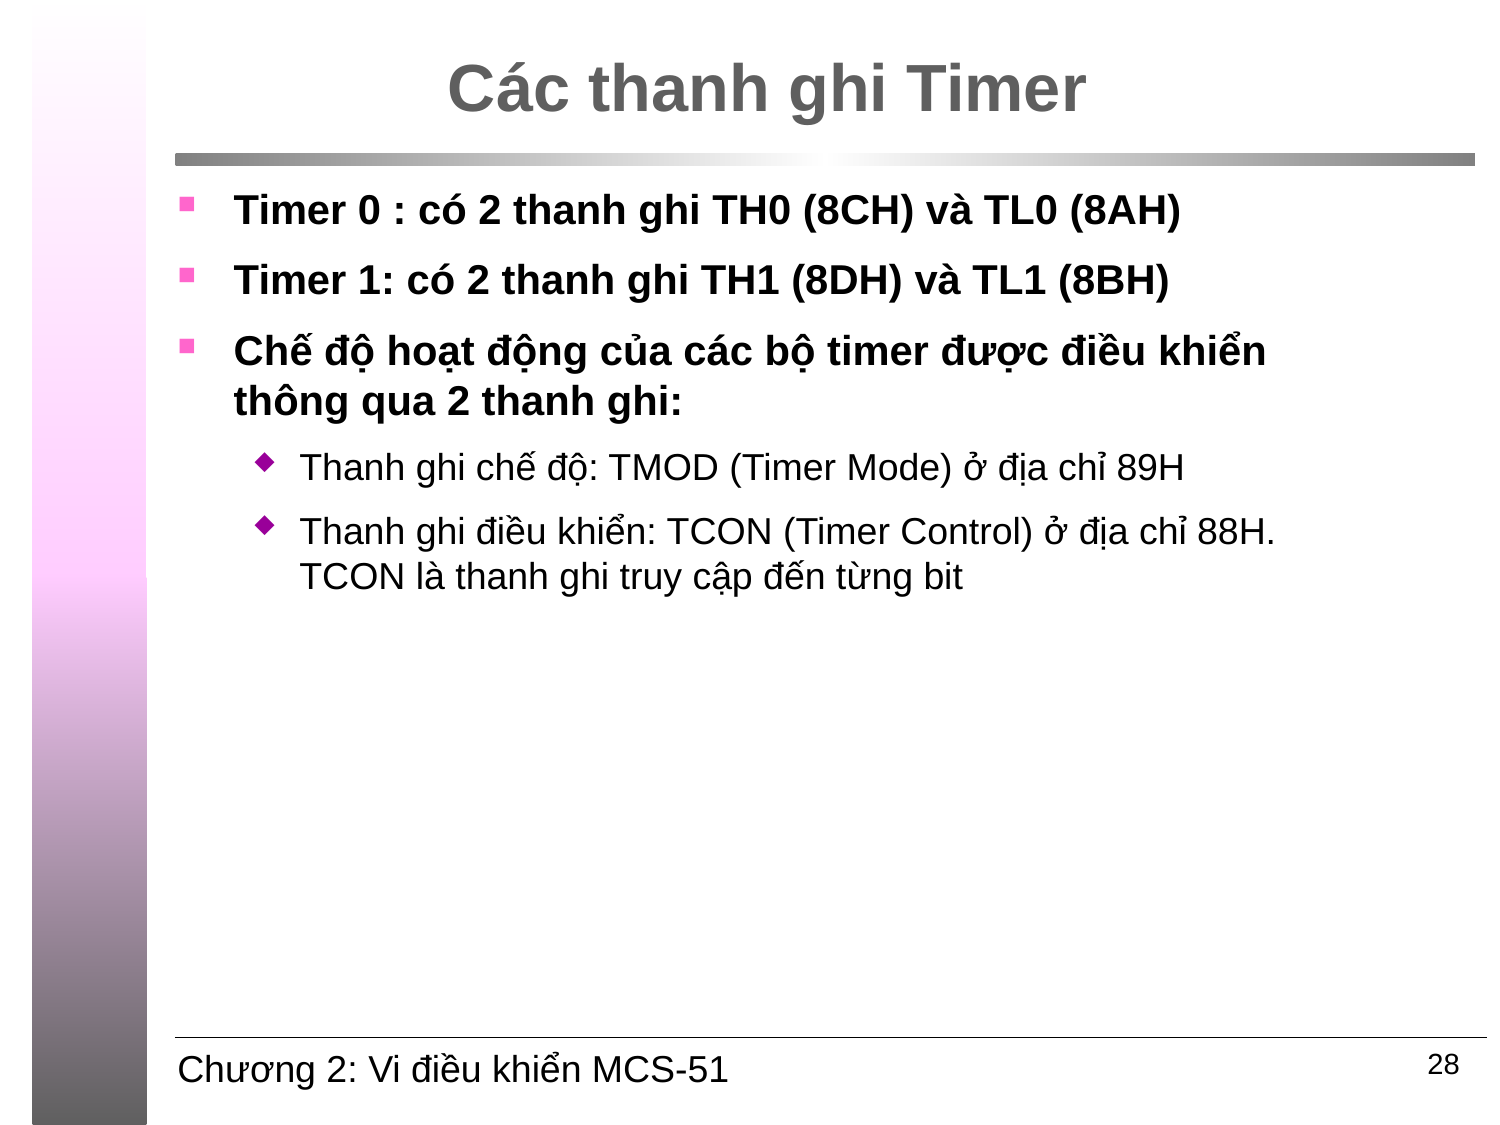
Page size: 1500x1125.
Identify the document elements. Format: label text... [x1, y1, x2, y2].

slide_number 28 [1124, 1037, 1476, 1116]
list Timer 0 : có 2 thanh ghi TH0 (8CH) và TL0 (8AH) Timer 1: có 2 thanh ghi TH1 (8DH) và TL1 (8BH) Chế độ hoạt động của các bộ timer được điều khiển thông qua 2 thanh ghi: Thanh ghi chế độ: TMOD (Timer Mode) ở địa chỉ 89H Thanh ghi điều khiển: TCON (Timer Control) ở địa chỉ 88H. TCON là thanh ghi truy cập đến từng bit [162, 174, 1388, 1026]
title Các thanh ghi Timer [149, 43, 1386, 147]
